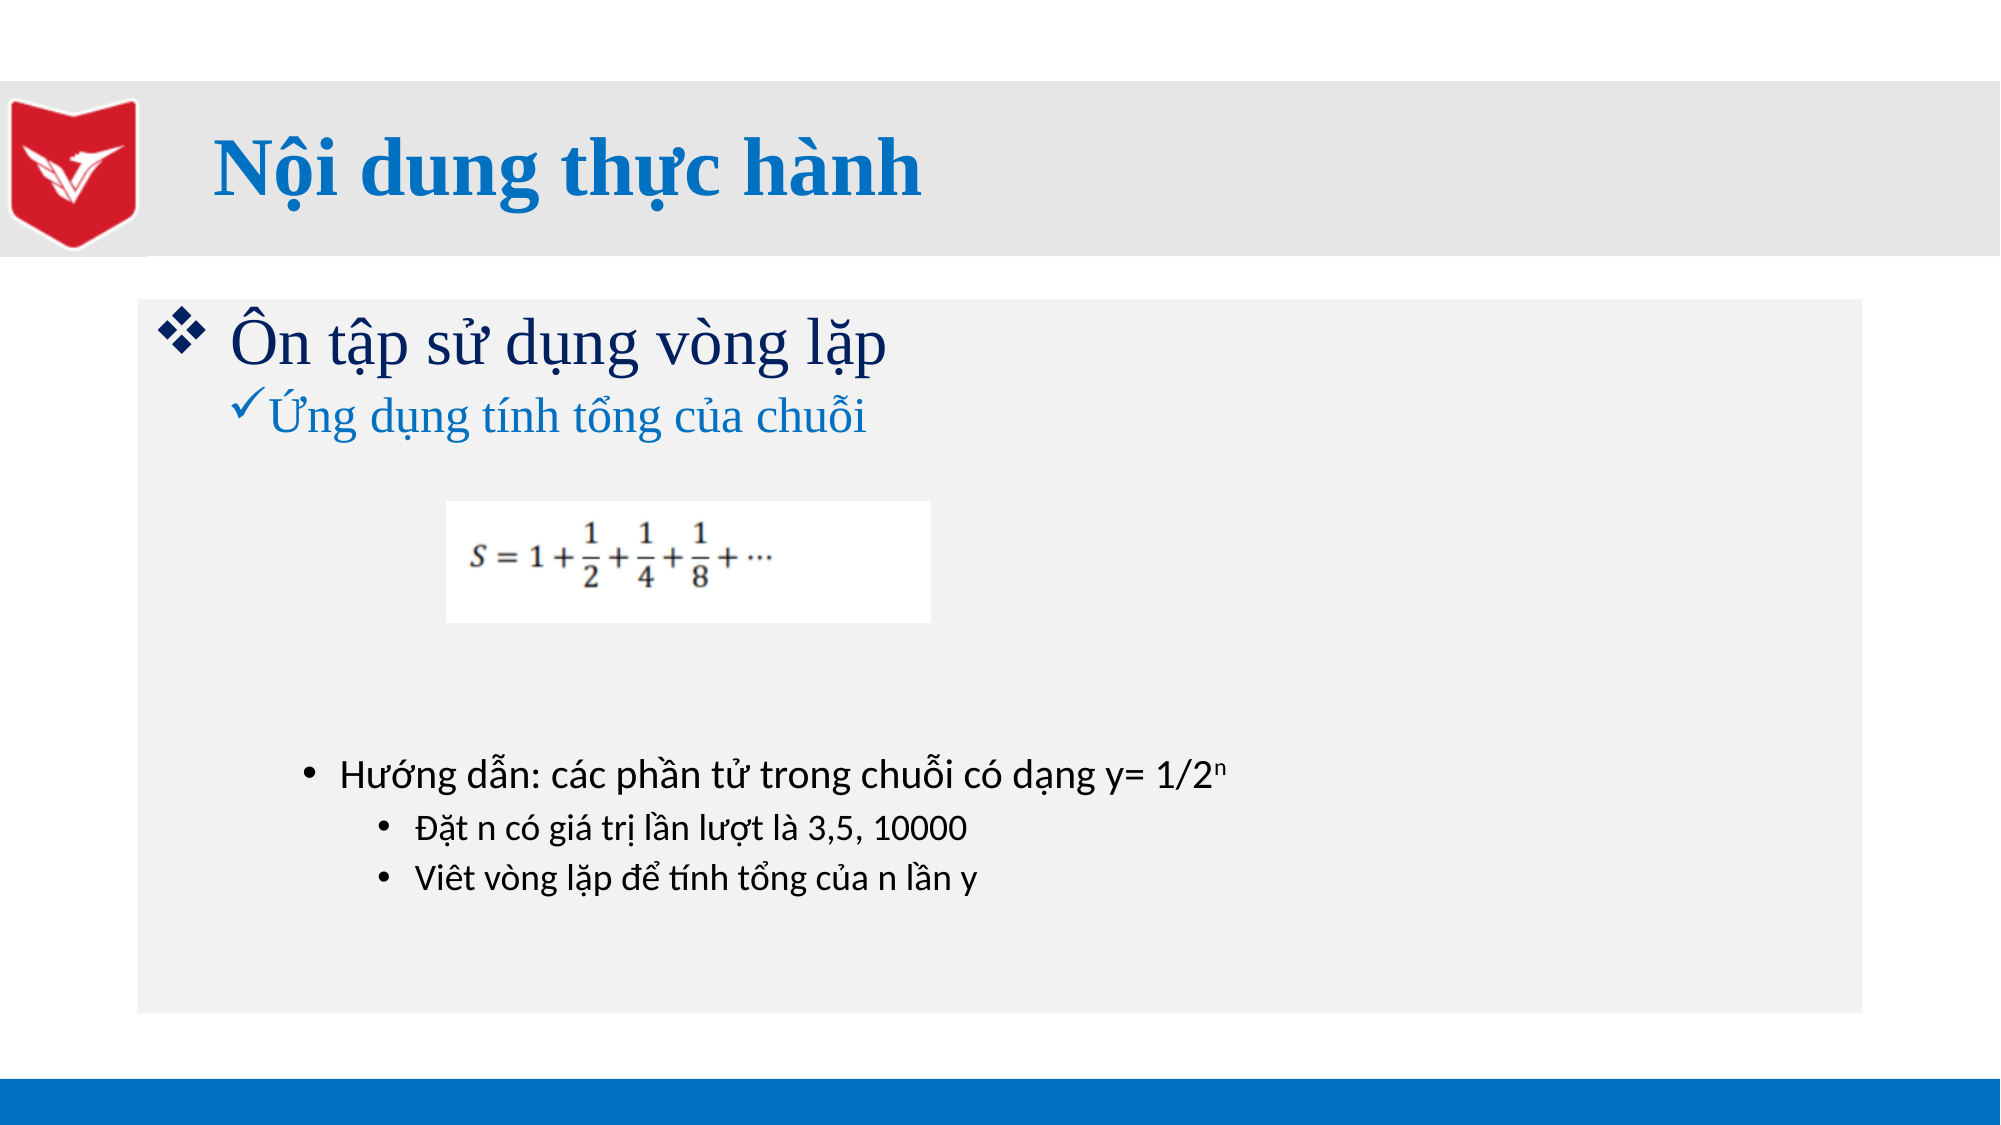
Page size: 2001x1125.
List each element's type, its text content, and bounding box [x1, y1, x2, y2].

title Nội dung thực hành [198, 81, 1583, 257]
picture [446, 501, 931, 624]
list Ôn tập sử dụng vòng lặp Ứng dụng tính tổng của chuỗi Hướng dẫn: các phần tử trong chuỗi có dạng y= 1/2n Đặt n có giá trị lần lượt là 3,5, 10000 Viêt vòng lặp để tính tổng của n lần y [137, 299, 1863, 1014]
picture [0, 81, 147, 257]
